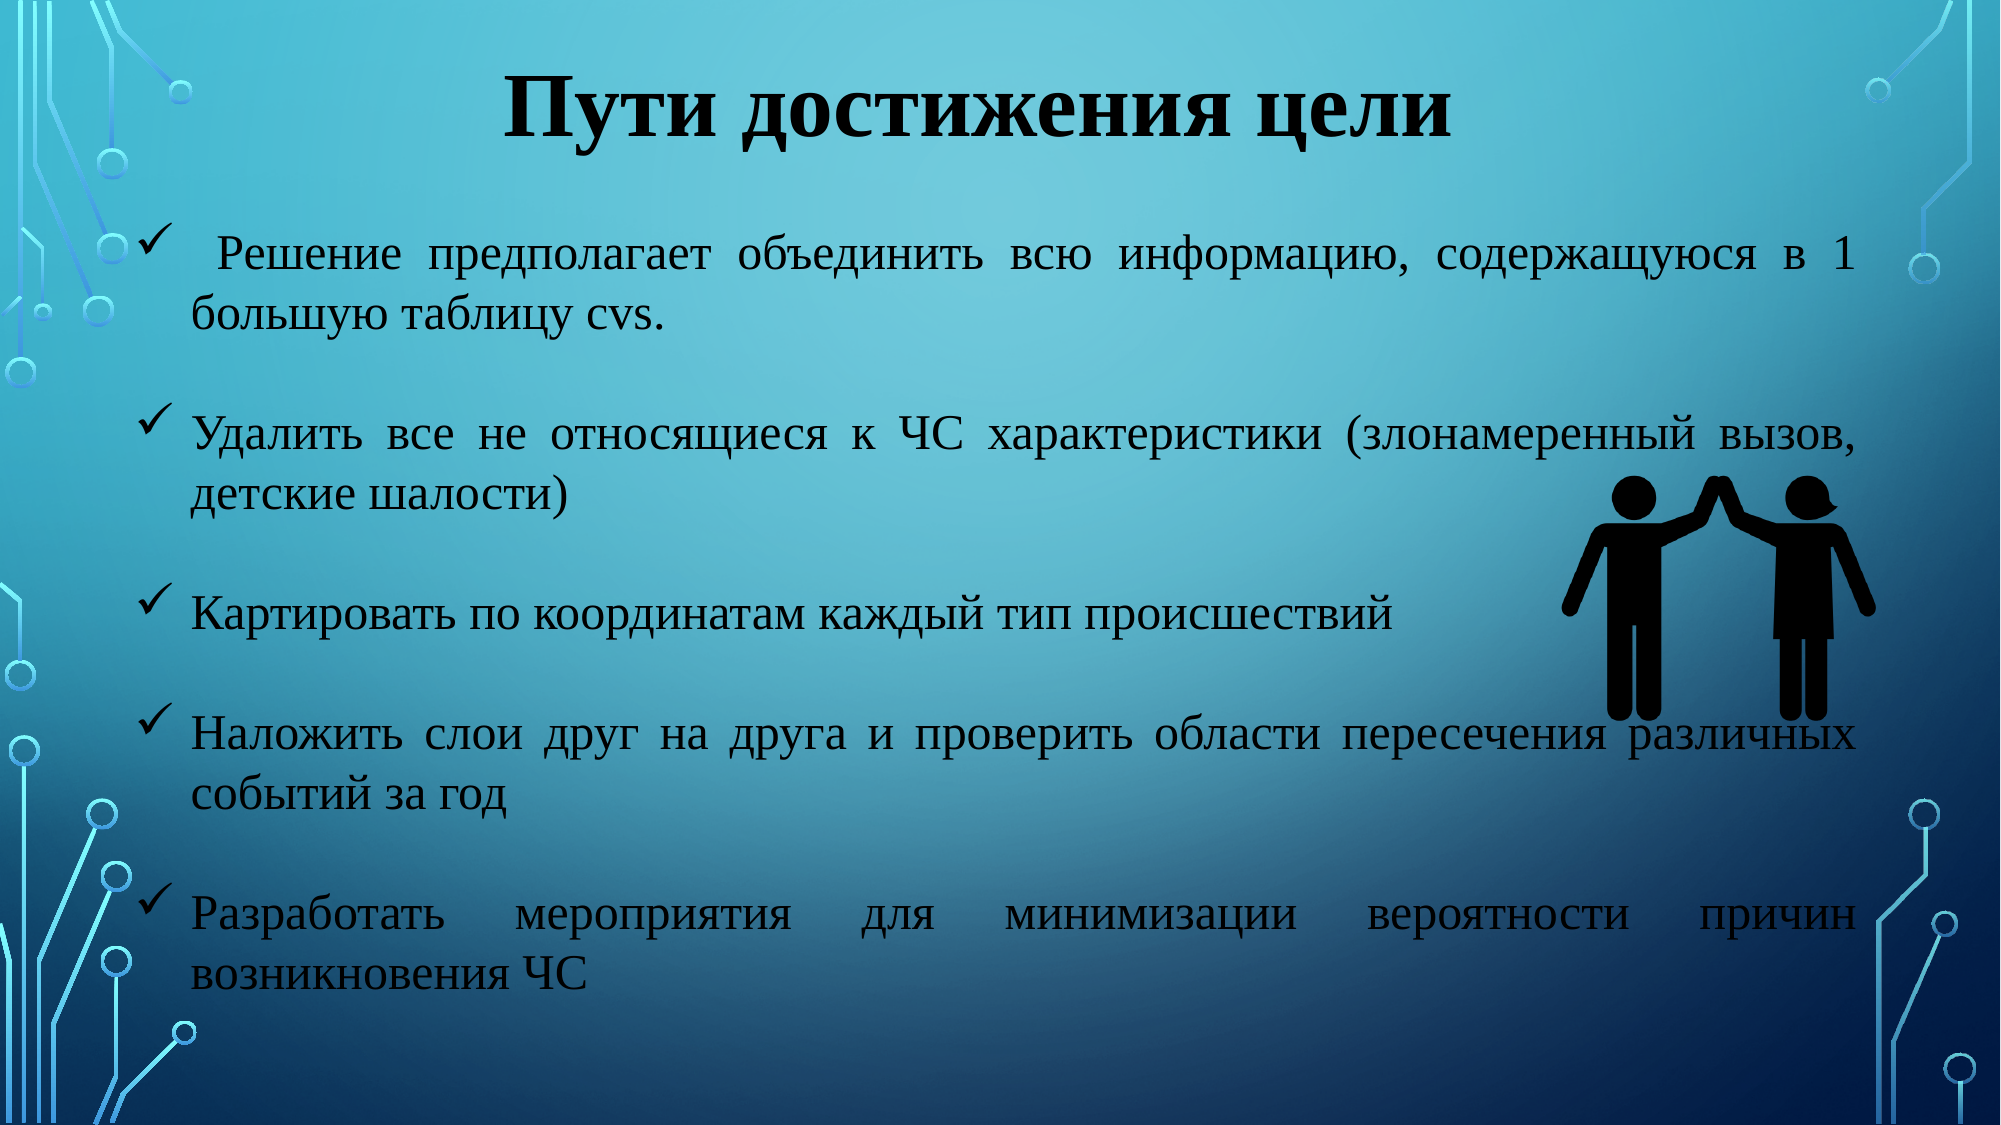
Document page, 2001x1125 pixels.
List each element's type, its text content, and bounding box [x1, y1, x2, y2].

text_box Пути достижения цели [488, 37, 1565, 383]
text_box Решение предполагает объединить всю информацию, содержащуюся в 1 большую таблицу cvs. Удалить все не относящиеся к ЧС характеристики (злонамеренный вызов, детские шалости) Картировать по координатам каждый тип происшествий Наложить слои друг на друга и проверить области пересечения различных событий за год Разработать мероприятия для минимизации вероятности причин возникновения ЧС [119, 211, 1873, 1097]
picture [1440, 320, 1996, 876]
